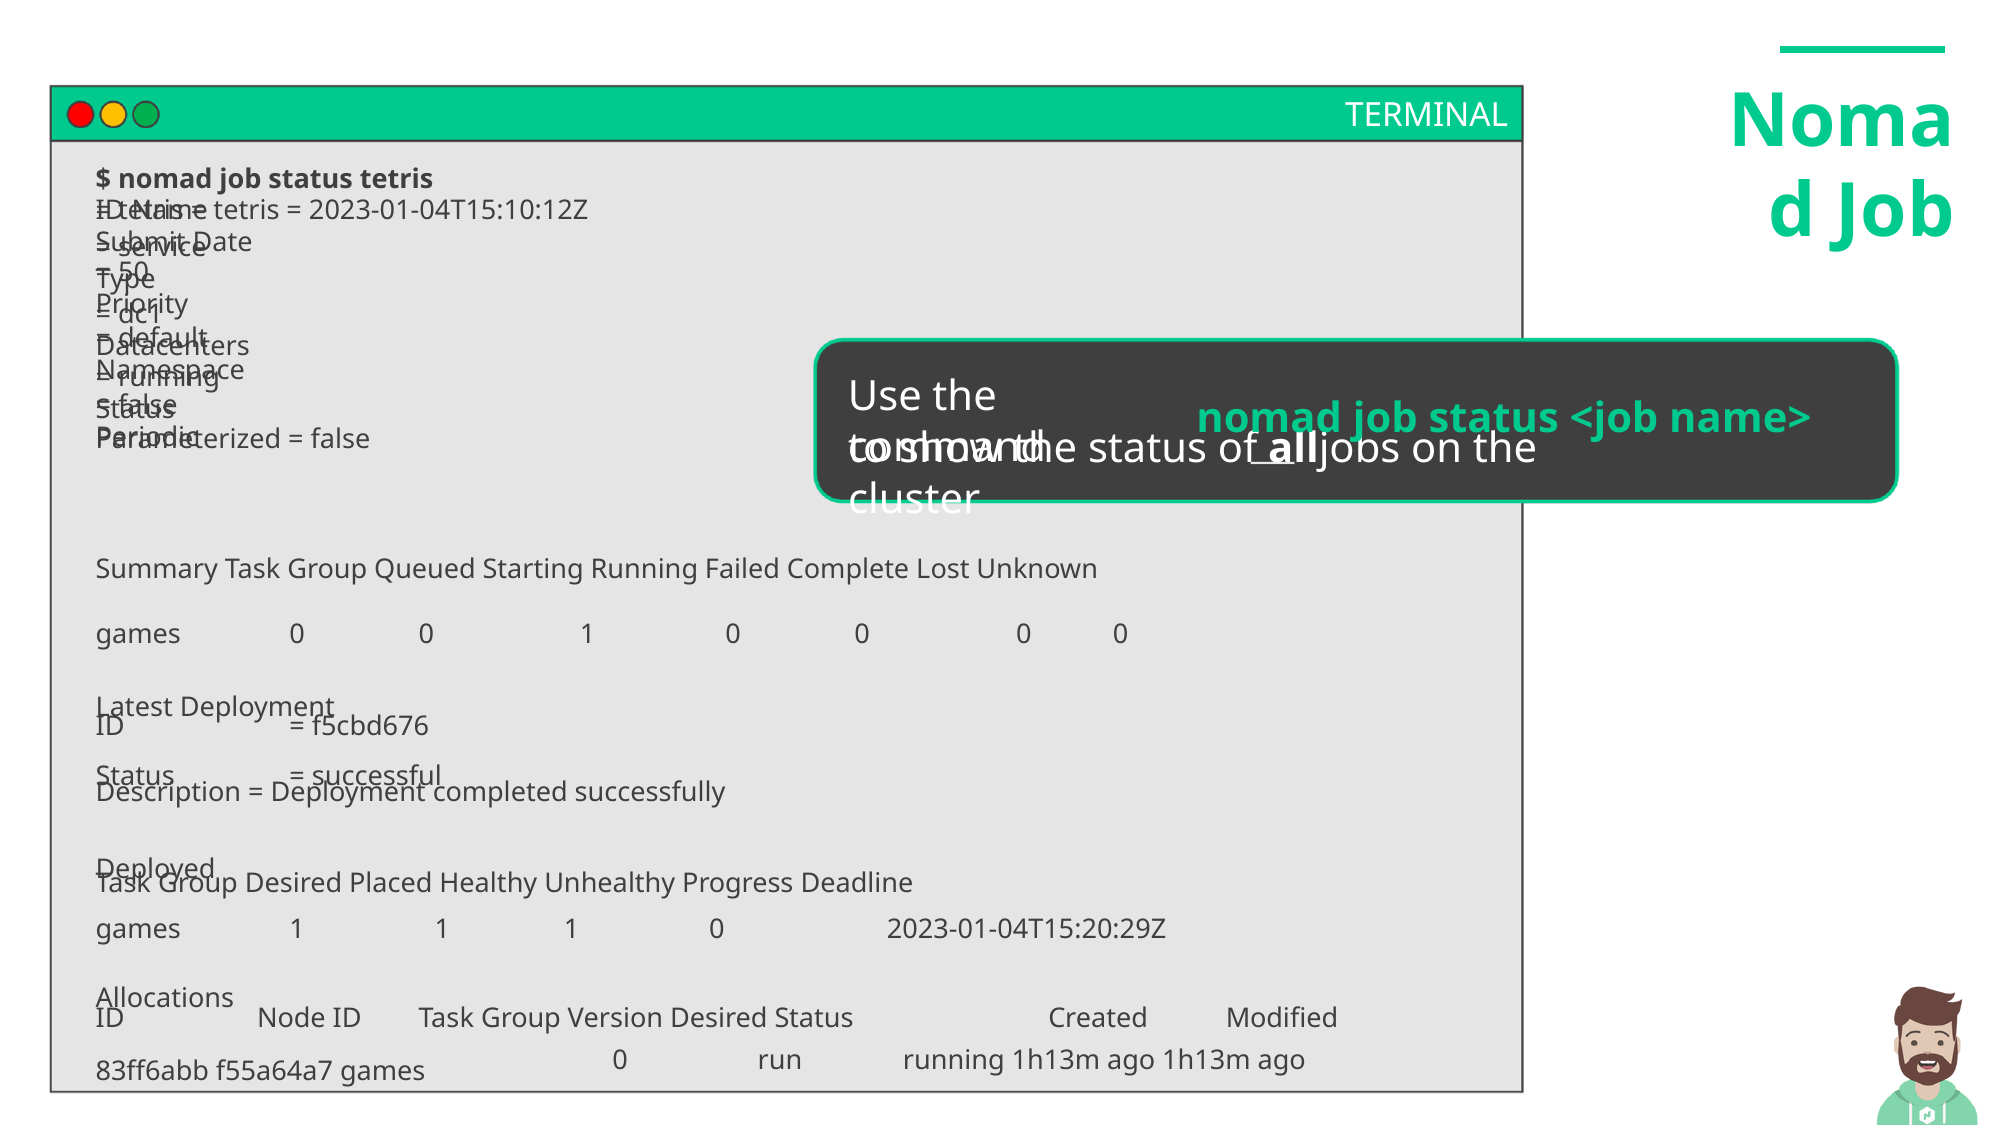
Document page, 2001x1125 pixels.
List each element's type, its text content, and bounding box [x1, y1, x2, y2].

text_box 0 [709, 894, 743, 945]
text_box games [95, 894, 195, 945]
text_box [1919, 1106, 1935, 1125]
text_box ID Status [95, 727, 211, 789]
text_box $ nomad job status tetris [95, 155, 508, 192]
text_box Summary Task Group Queued Starting Running Failed Complete Lost Unknown [95, 550, 1249, 584]
text_box 1 [289, 894, 323, 945]
text_box Description = Deployment completed successfully [95, 789, 870, 807]
text_box 1 [434, 894, 468, 945]
text_box Latest Deployment [95, 653, 376, 722]
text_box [1779, 45, 1946, 54]
text_box games [95, 615, 195, 649]
text_box 0 [612, 1022, 646, 1076]
text_box 1 [563, 894, 597, 945]
text_box [1876, 986, 1978, 1125]
text_box [39, 74, 1909, 1104]
text_box 2023-01-04T15:20:29Z [886, 894, 1217, 945]
text_box nomad job status <job name> [1196, 382, 1885, 441]
text_box Task Group Version Desired Status [418, 1019, 1029, 1034]
text_box Allocations [95, 945, 277, 1013]
text_box 0 [418, 615, 452, 649]
text_box Deployed Task Group Desired Placed Healthy Unhealthy Progress Deadline [95, 816, 1183, 898]
text_box 0 [1112, 615, 1130, 649]
text_box TERMINAL [1345, 86, 1510, 133]
text_box Nomad Job [1681, 72, 1955, 252]
text_box 0 [1015, 615, 1049, 649]
text_box run [757, 1022, 824, 1076]
text_box running 1h13m ago 1h13m ago [902, 1022, 1381, 1076]
text_box Use the command [847, 366, 1203, 471]
text_box ID 83ff6abb f55a64a7 games [95, 1019, 524, 1086]
text_box to show the status of alljobs on the cluster [848, 418, 1662, 523]
text_box = tetris = tetris = 2023-01-04T15:10:12Z = service = 50 = dc1 = default = running = false Parameterized = false [95, 192, 689, 454]
text_box 0 [289, 615, 323, 649]
text_box 0 [854, 615, 888, 649]
text_box Node ID [257, 1019, 389, 1034]
text_box = f5cbd676 = successful [289, 727, 488, 789]
text_box 1 [579, 615, 613, 649]
text_box 0 [725, 615, 759, 649]
